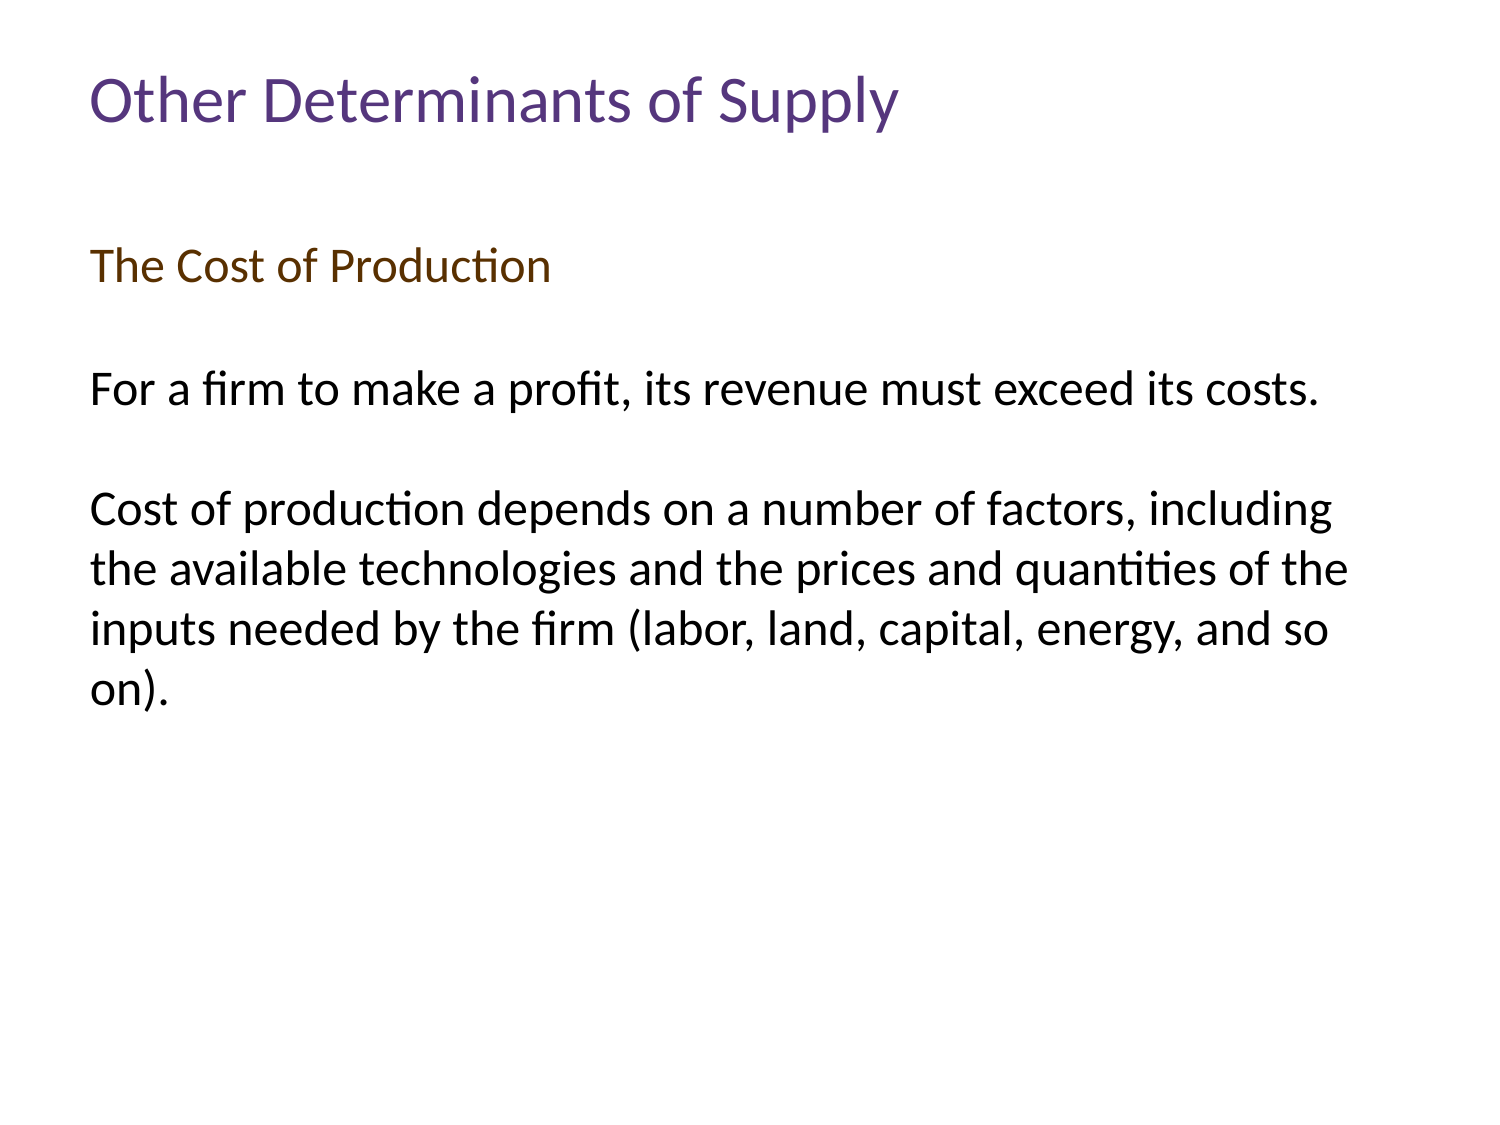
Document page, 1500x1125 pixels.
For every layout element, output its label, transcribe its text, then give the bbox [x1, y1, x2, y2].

text_box The Cost of Production [74, 224, 1350, 288]
text_box Other Determinants of Supply [74, 48, 1275, 111]
text_box For a firm to make a profit, its revenue must exceed its costs. Cost of production depends on a number of factors, including the available technologies and the prices and quantities of the inputs needed by the firm (labor, land, capital, energy, and so on). [74, 348, 1425, 813]
